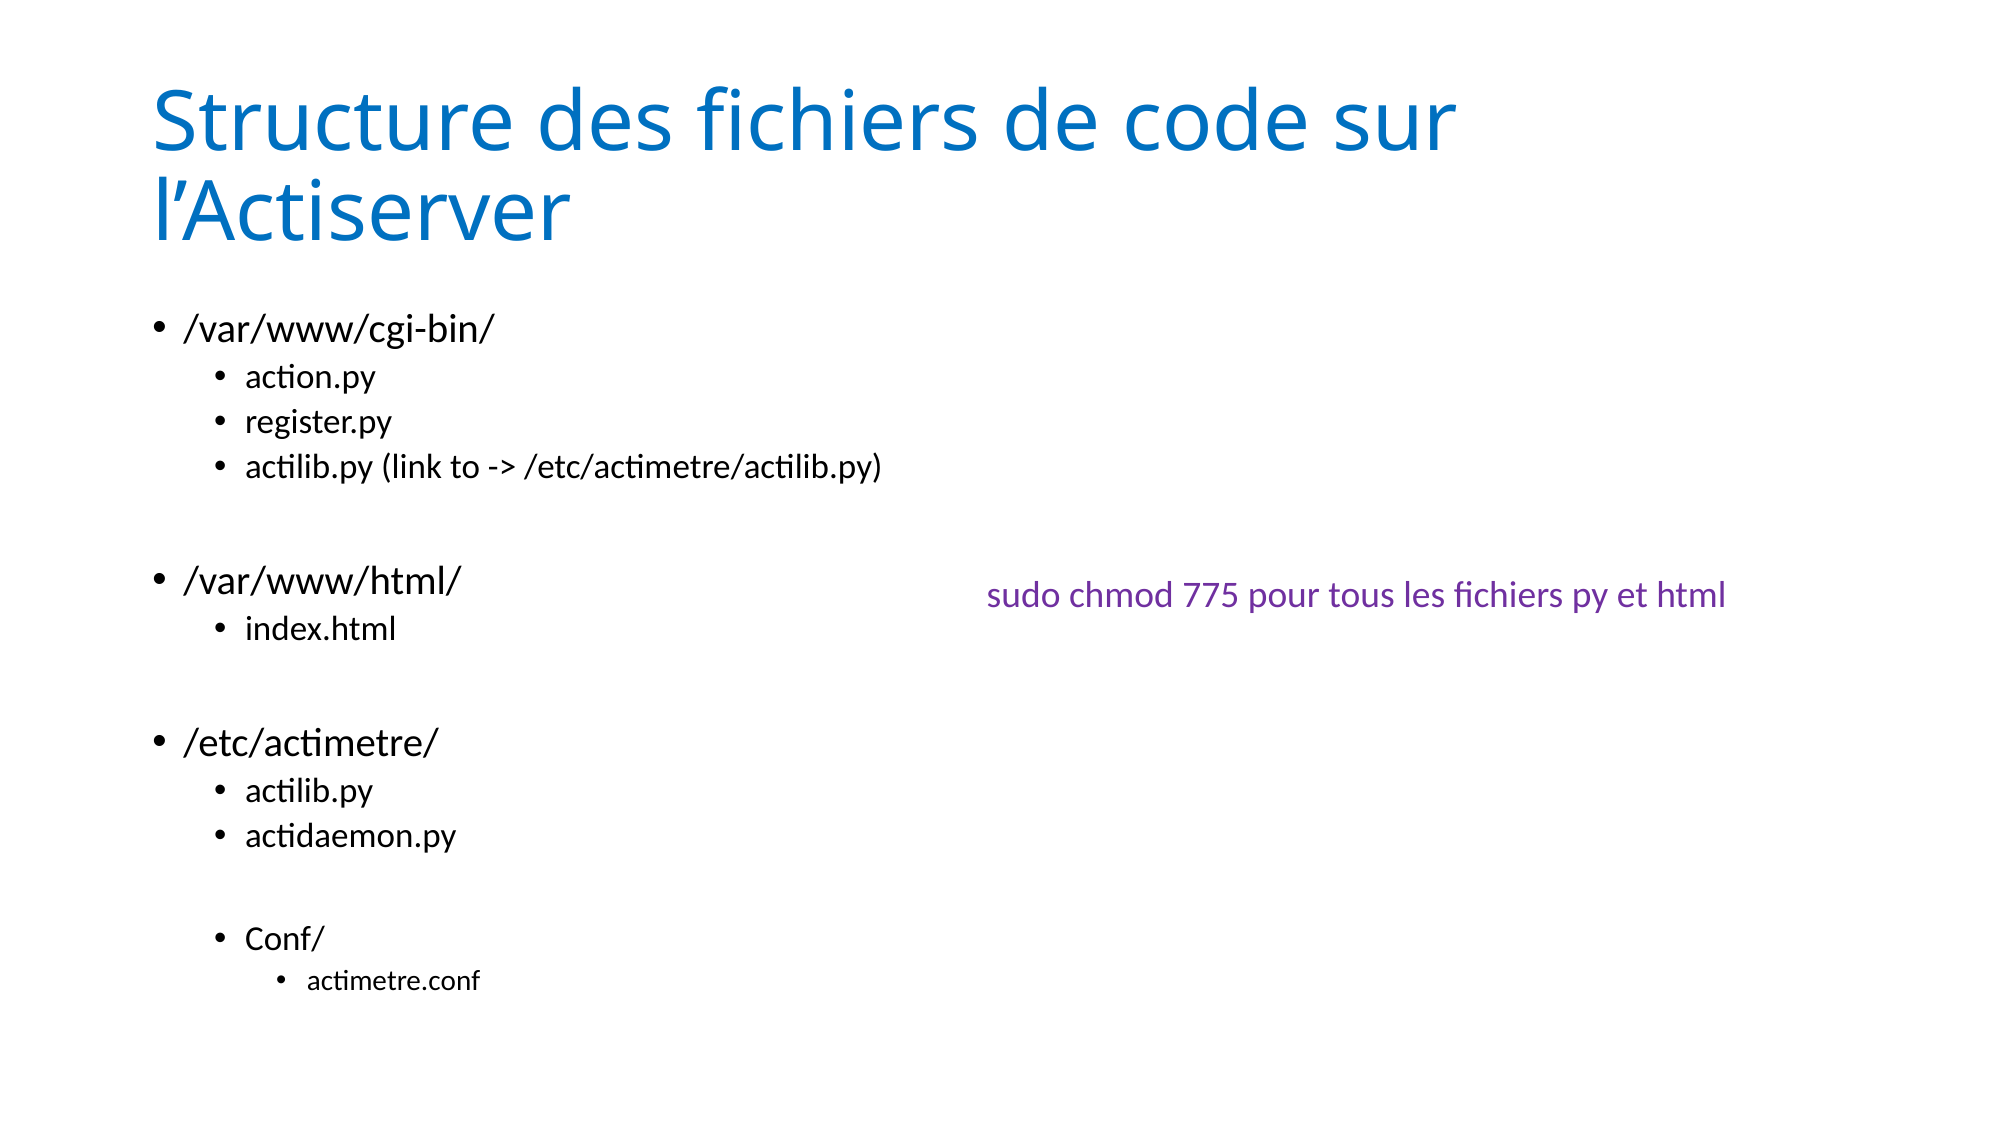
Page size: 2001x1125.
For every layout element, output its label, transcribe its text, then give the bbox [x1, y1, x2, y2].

text_box sudo chmod 775 pour tous les fichiers py et html [971, 562, 1754, 623]
list /var/www/cgi-bin/ action.py register.py actilib.py (link to -> /etc/actimetre/actilib.py) /var/www/html/ index.html /etc/actimetre/ actilib.py actidaemon.py Conf/ actimetre.conf [137, 299, 1863, 1014]
title Structure des fichiers de code sur l’Actiserver [137, 59, 1863, 278]
